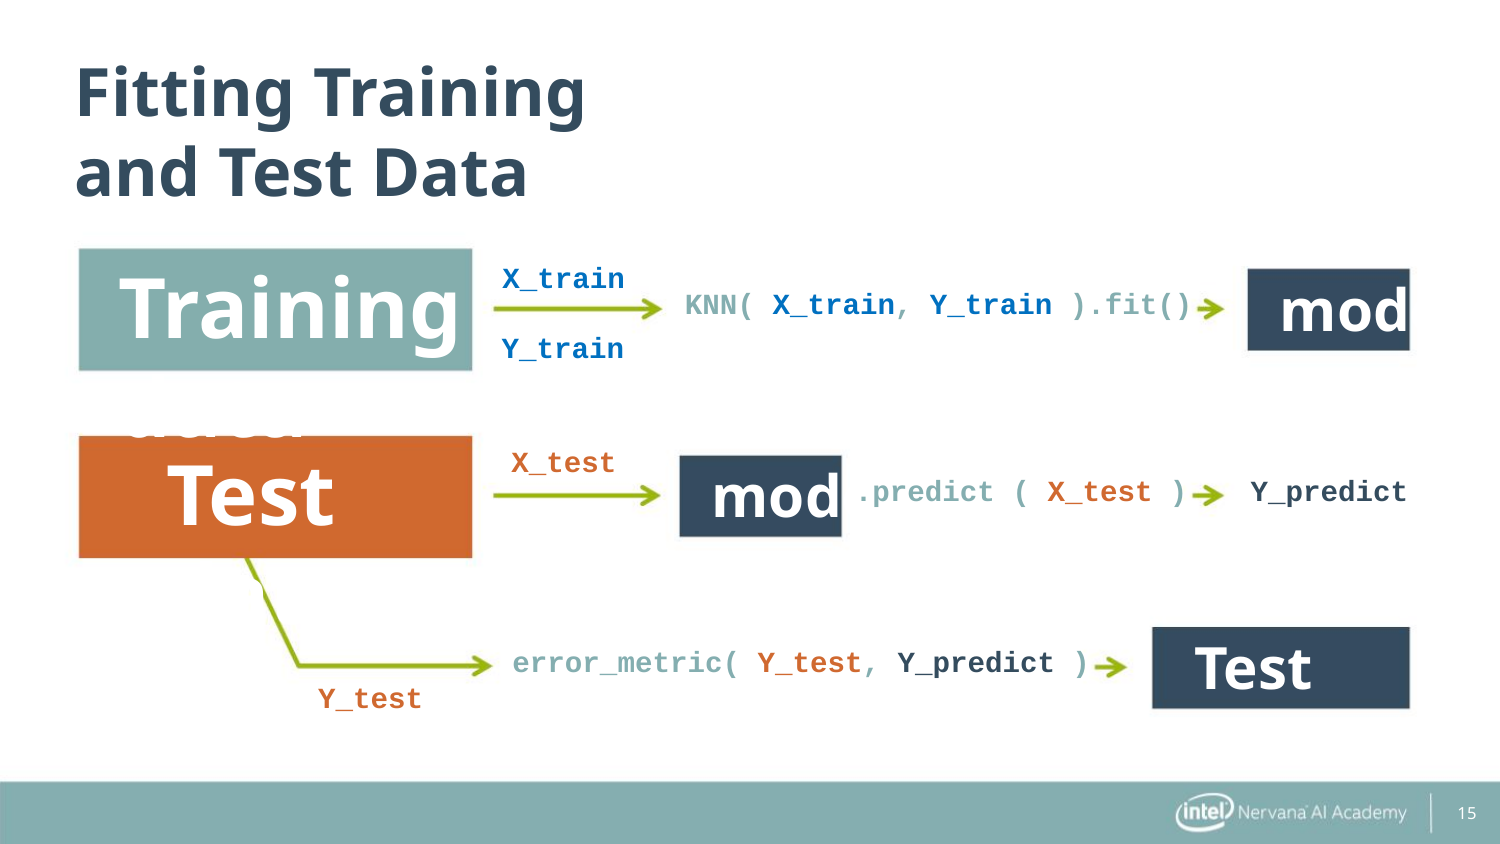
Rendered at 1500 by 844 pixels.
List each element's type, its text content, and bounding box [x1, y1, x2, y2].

text_box KNN( X_train, Y_train ).fit() [684, 287, 1268, 321]
text_box Y_train [501, 330, 669, 365]
text_box error_metric( Y_test, Y_predict ) [512, 645, 1175, 679]
text_box X_train [502, 261, 670, 295]
text_box Y_test [318, 680, 468, 714]
text_box Test data [166, 442, 511, 642]
text_box Training data [118, 255, 559, 455]
text_box 15 [1457, 801, 1500, 823]
text_box model [711, 460, 897, 530]
text_box [0, 0, 1500, 844]
text_box .predict ( X_test ) Y_predict [854, 473, 1491, 507]
text_box Fitting Training and Test Data [74, 50, 724, 210]
text_box Test error [1194, 631, 1455, 771]
text_box X_test [511, 445, 661, 479]
text_box model [1279, 273, 1465, 344]
